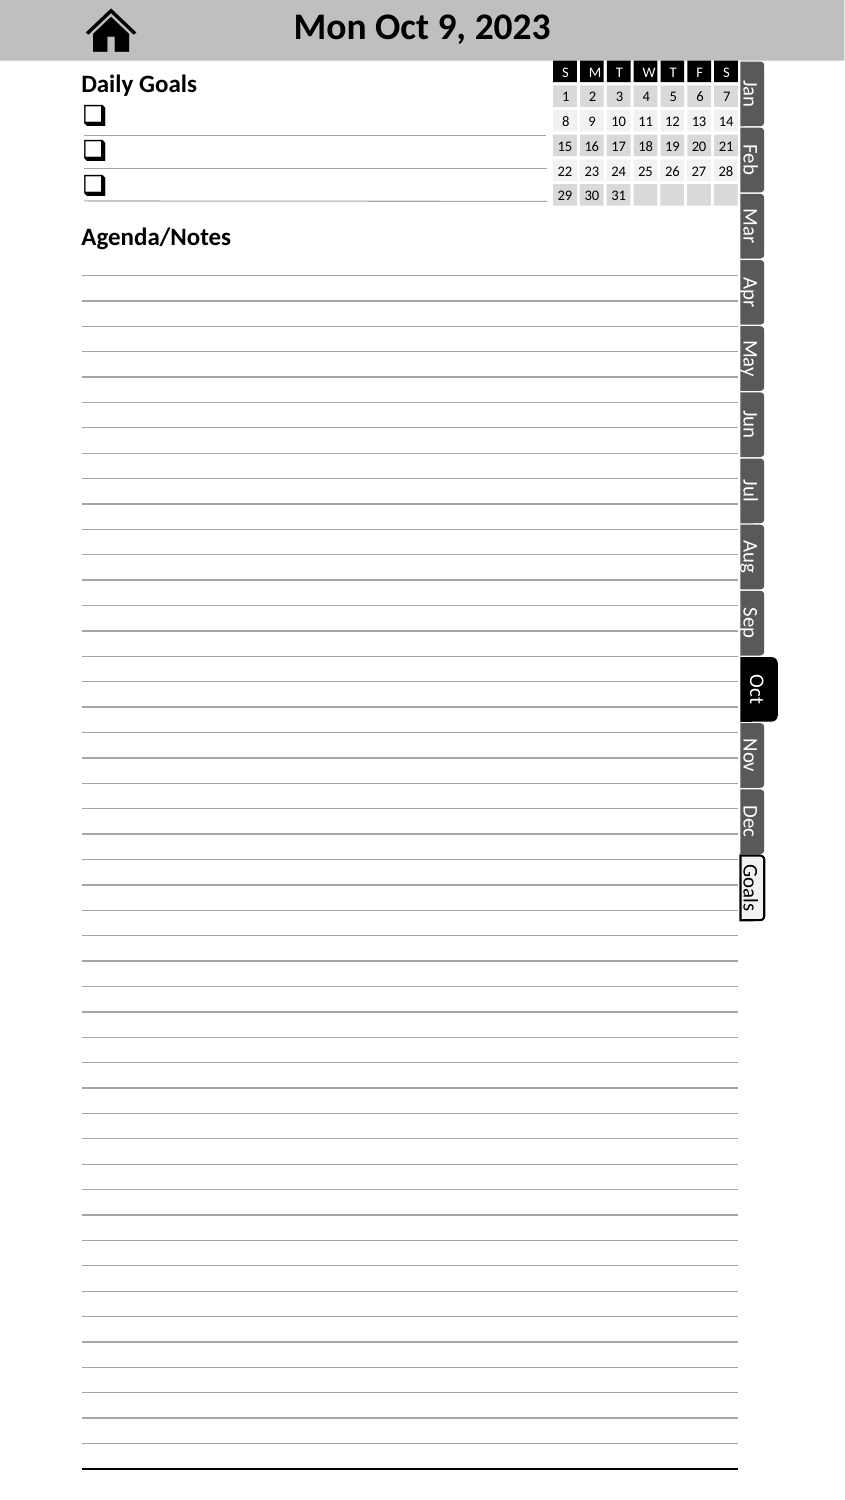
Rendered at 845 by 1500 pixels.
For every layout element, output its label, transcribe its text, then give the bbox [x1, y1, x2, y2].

picture [82, 1, 140, 59]
list Mon Oct 9, 2023 [190, 0, 655, 61]
